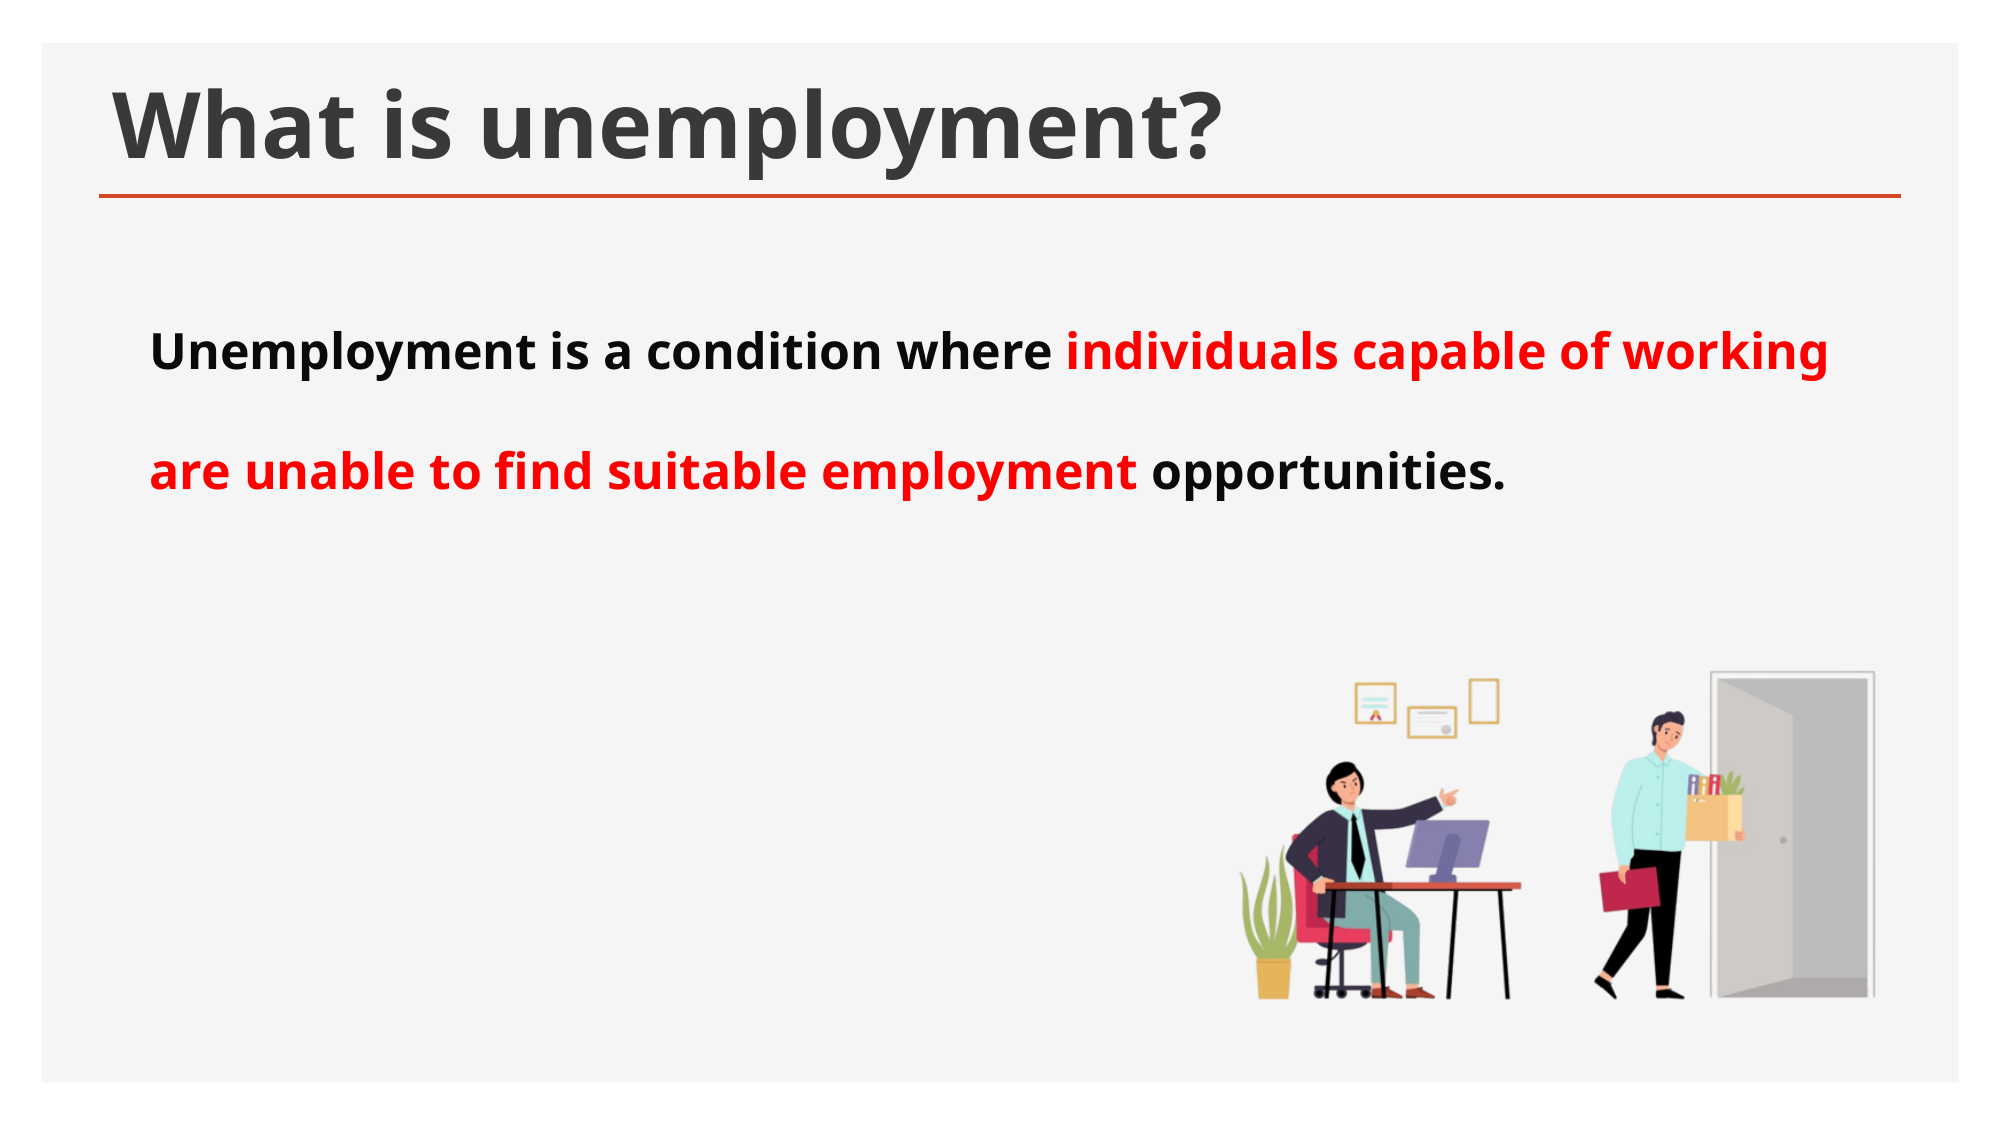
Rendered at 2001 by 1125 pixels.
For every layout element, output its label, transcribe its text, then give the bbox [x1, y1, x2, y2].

picture [1170, 629, 1945, 1042]
title What is unemployment? [97, 79, 1355, 185]
text_box Unemployment is a condition where individuals capable of working are unable to find suitable employment opportunities. [134, 252, 1896, 599]
